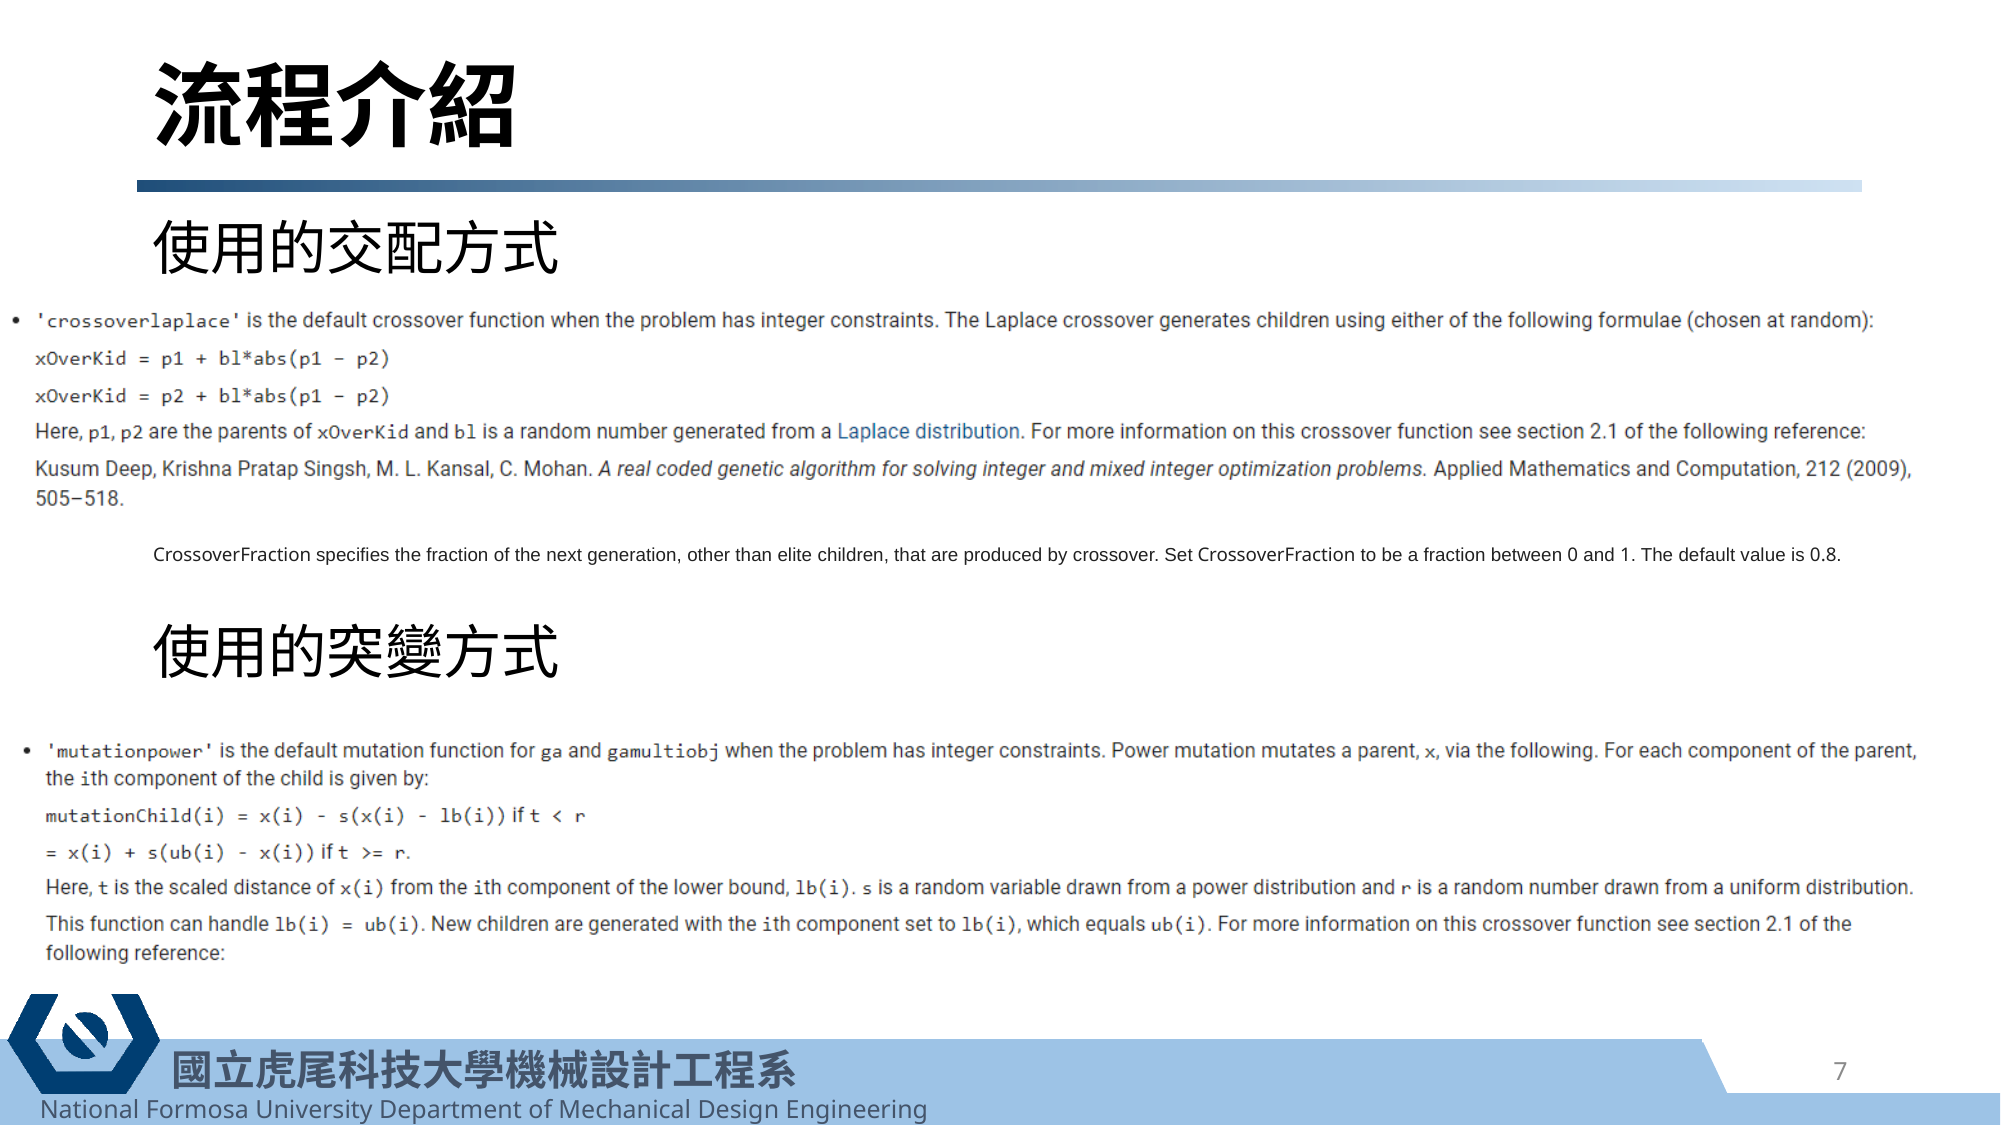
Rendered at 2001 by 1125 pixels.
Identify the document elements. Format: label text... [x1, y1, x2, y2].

text_box CrossoverFraction specifies the fraction of the next generation, other than elite children, that are produced by crossover. Set CrossoverFraction to be a fraction between 0 and 1. The default value is 0.8. [138, 535, 1862, 573]
text_box 使用的交配方式 [137, 203, 1960, 289]
slide_number 7 [1412, 1042, 1863, 1103]
picture [0, 308, 1928, 511]
picture [7, 994, 160, 1094]
title 流程介紹 [137, 43, 1863, 177]
text_box 使用的突變方式 [137, 608, 1960, 693]
picture [0, 731, 1928, 969]
